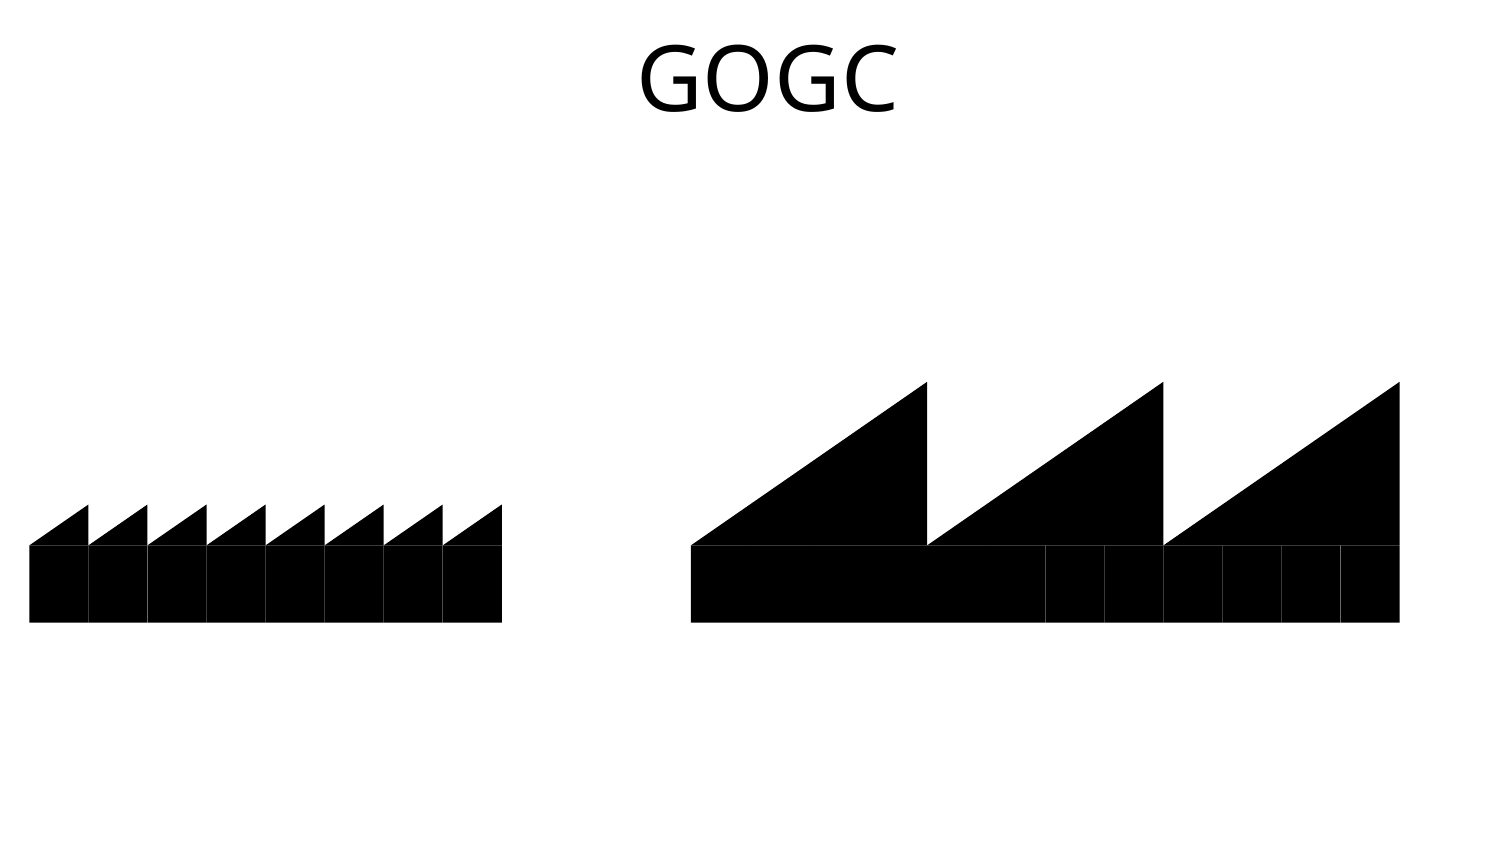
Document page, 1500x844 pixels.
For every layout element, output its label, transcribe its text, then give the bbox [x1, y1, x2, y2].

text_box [383, 504, 440, 623]
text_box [690, 381, 925, 623]
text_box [88, 504, 145, 623]
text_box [926, 381, 1162, 623]
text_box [206, 504, 263, 623]
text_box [147, 504, 204, 623]
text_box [1163, 381, 1400, 623]
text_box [29, 504, 86, 623]
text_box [324, 504, 381, 623]
title GOGC [92, 4, 1443, 145]
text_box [442, 504, 503, 623]
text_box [265, 504, 322, 623]
